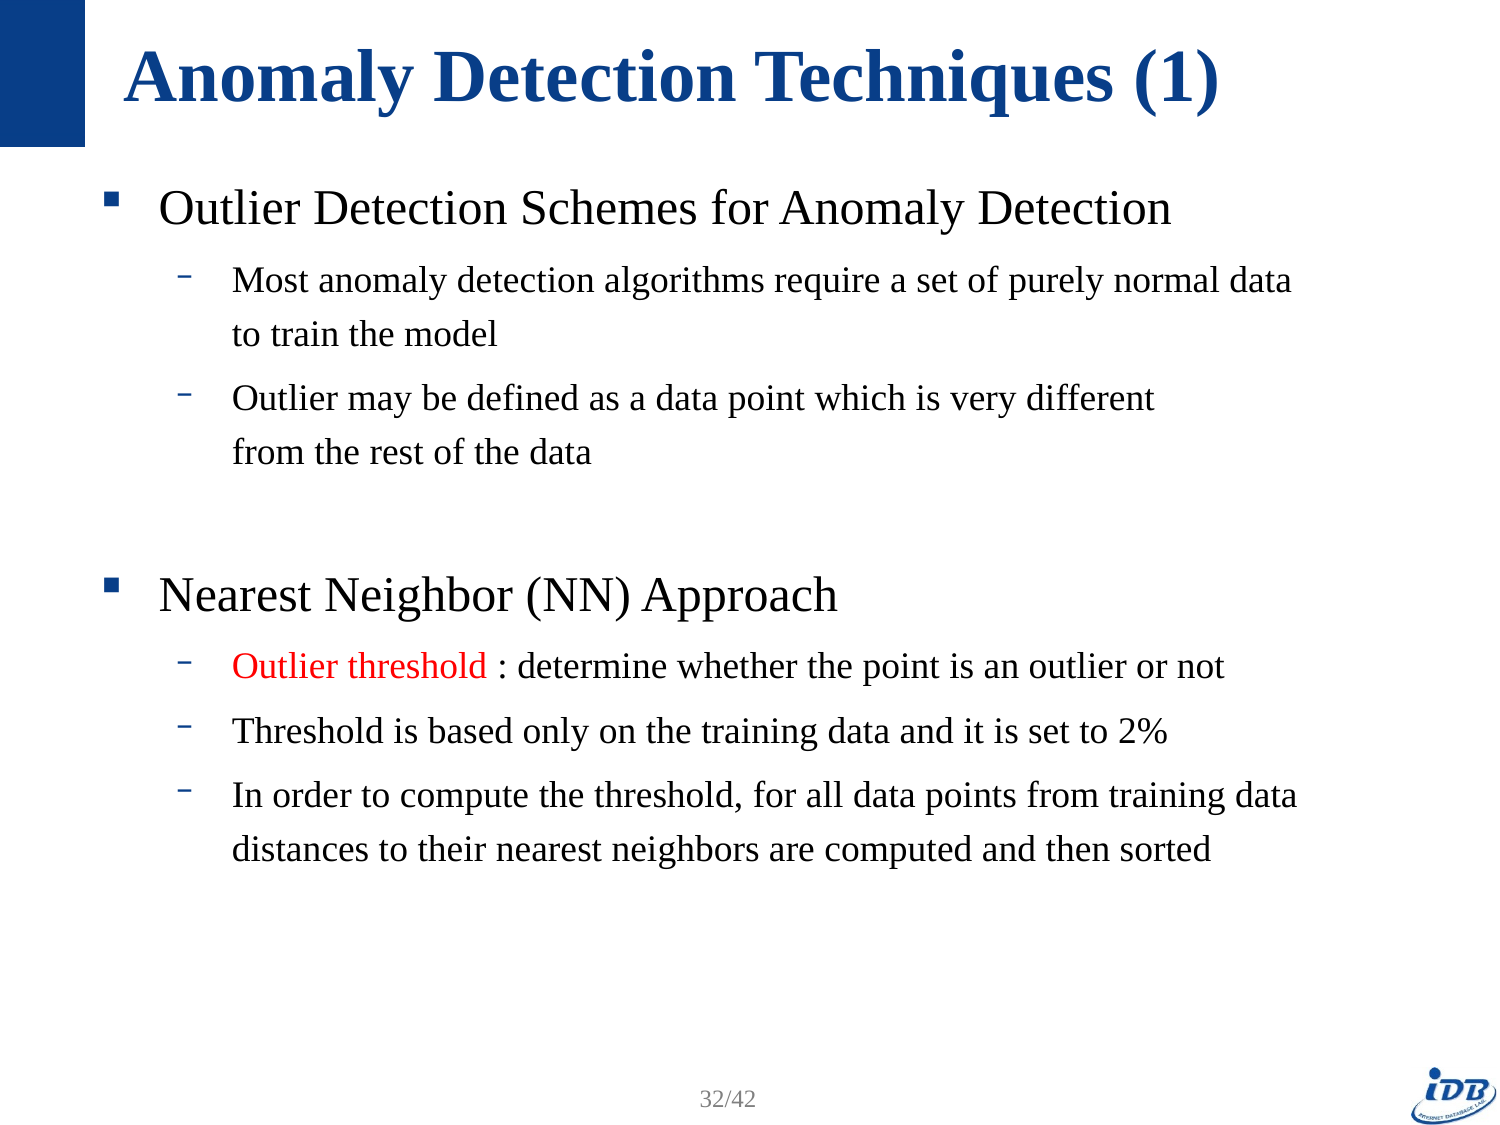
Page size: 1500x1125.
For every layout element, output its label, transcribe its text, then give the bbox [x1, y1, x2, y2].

title Anomaly Detection Techniques (1) [108, 15, 1379, 140]
list Outlier Detection Schemes for Anomaly Detection Most anomaly detection algorithms require a set of purely normal data to train the model Outlier may be defined as a data point which is very different from the rest of the data Nearest Neighbor (NN) Approach Outlier threshold : determine whether the point is an outlier or not Threshold is based only on the training data and it is set to 2% In order to compute the threshold, for all data points from training data distances to their nearest neighbors are computed and then sorted [85, 174, 1448, 1032]
picture [1411, 1067, 1497, 1125]
picture [0, 0, 85, 147]
